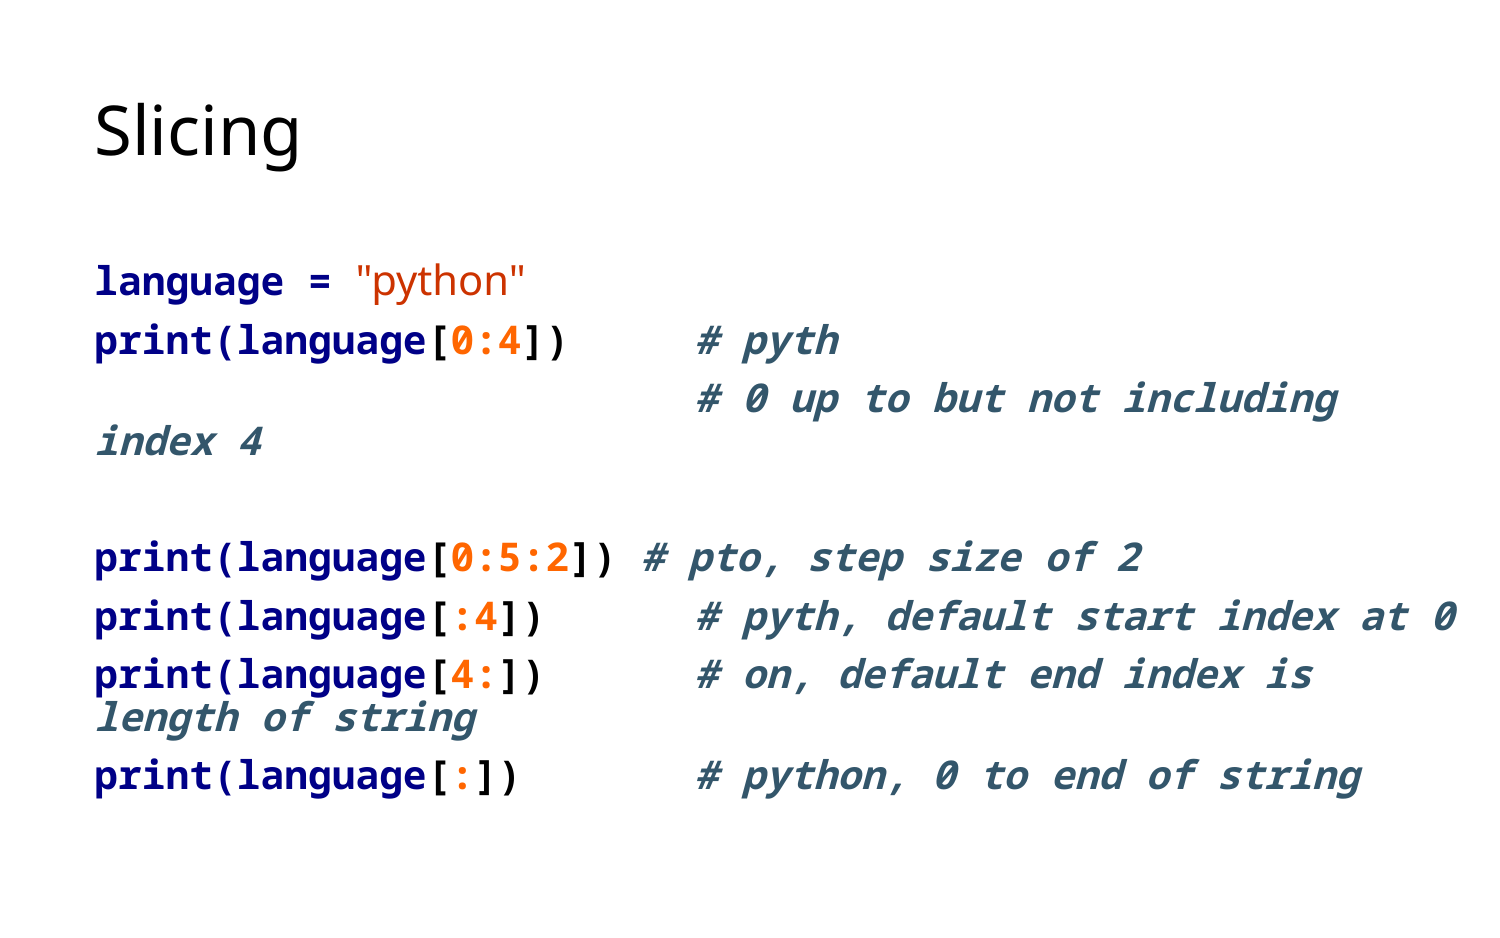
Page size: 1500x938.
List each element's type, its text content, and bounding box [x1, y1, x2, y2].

title Slicing [79, 76, 1237, 188]
list language = "python" print(language[0:4]) # pyth # 0 up to but not including index 4 print(language[0:5:2]) # pto, step size of 2 print(language[:4]) # pyth, default start index at 0 print(language[4:]) # on, default end index is length of string print(language[:]) # python, 0 to end of string [79, 188, 1479, 918]
